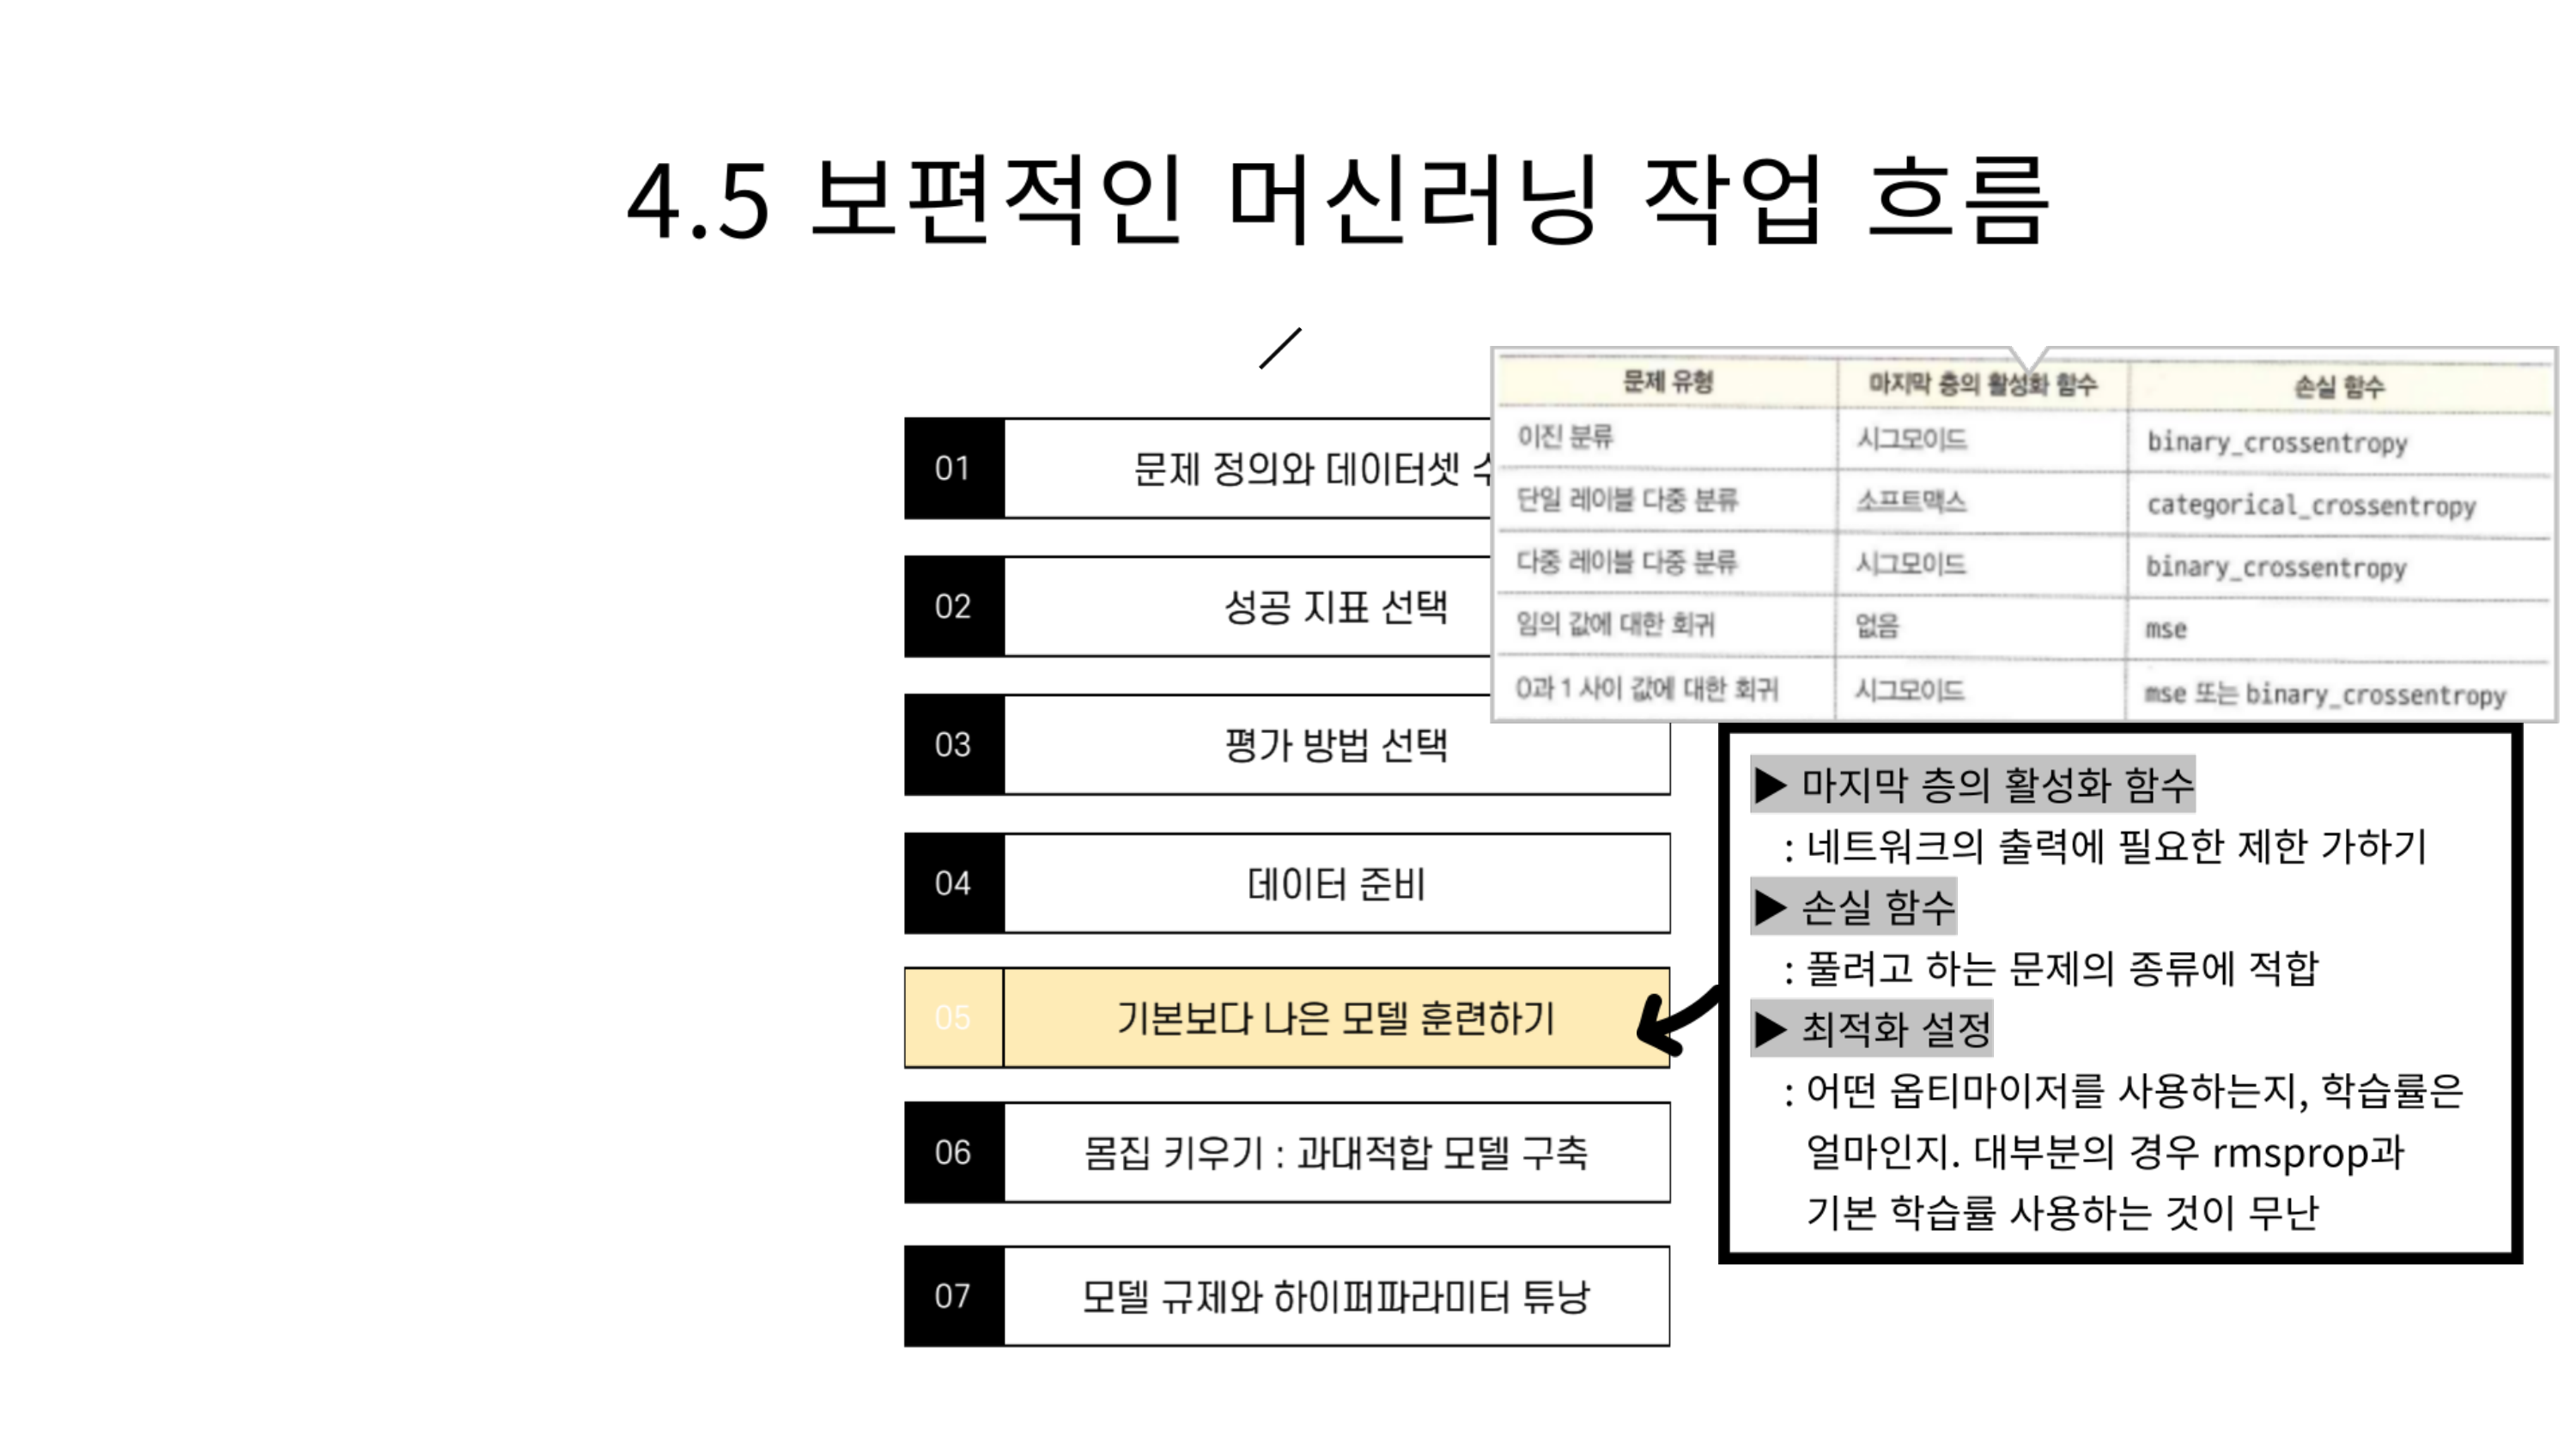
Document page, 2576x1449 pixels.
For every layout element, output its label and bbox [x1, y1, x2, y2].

text_box [1637, 985, 1714, 1058]
picture [522, 356, 2054, 1397]
text_box [1718, 731, 2524, 1264]
picture [598, 109, 2101, 312]
picture [1280, 324, 1305, 340]
text_box [1490, 346, 2561, 724]
text_box [1251, 340, 1309, 356]
picture [1746, 751, 2496, 1258]
